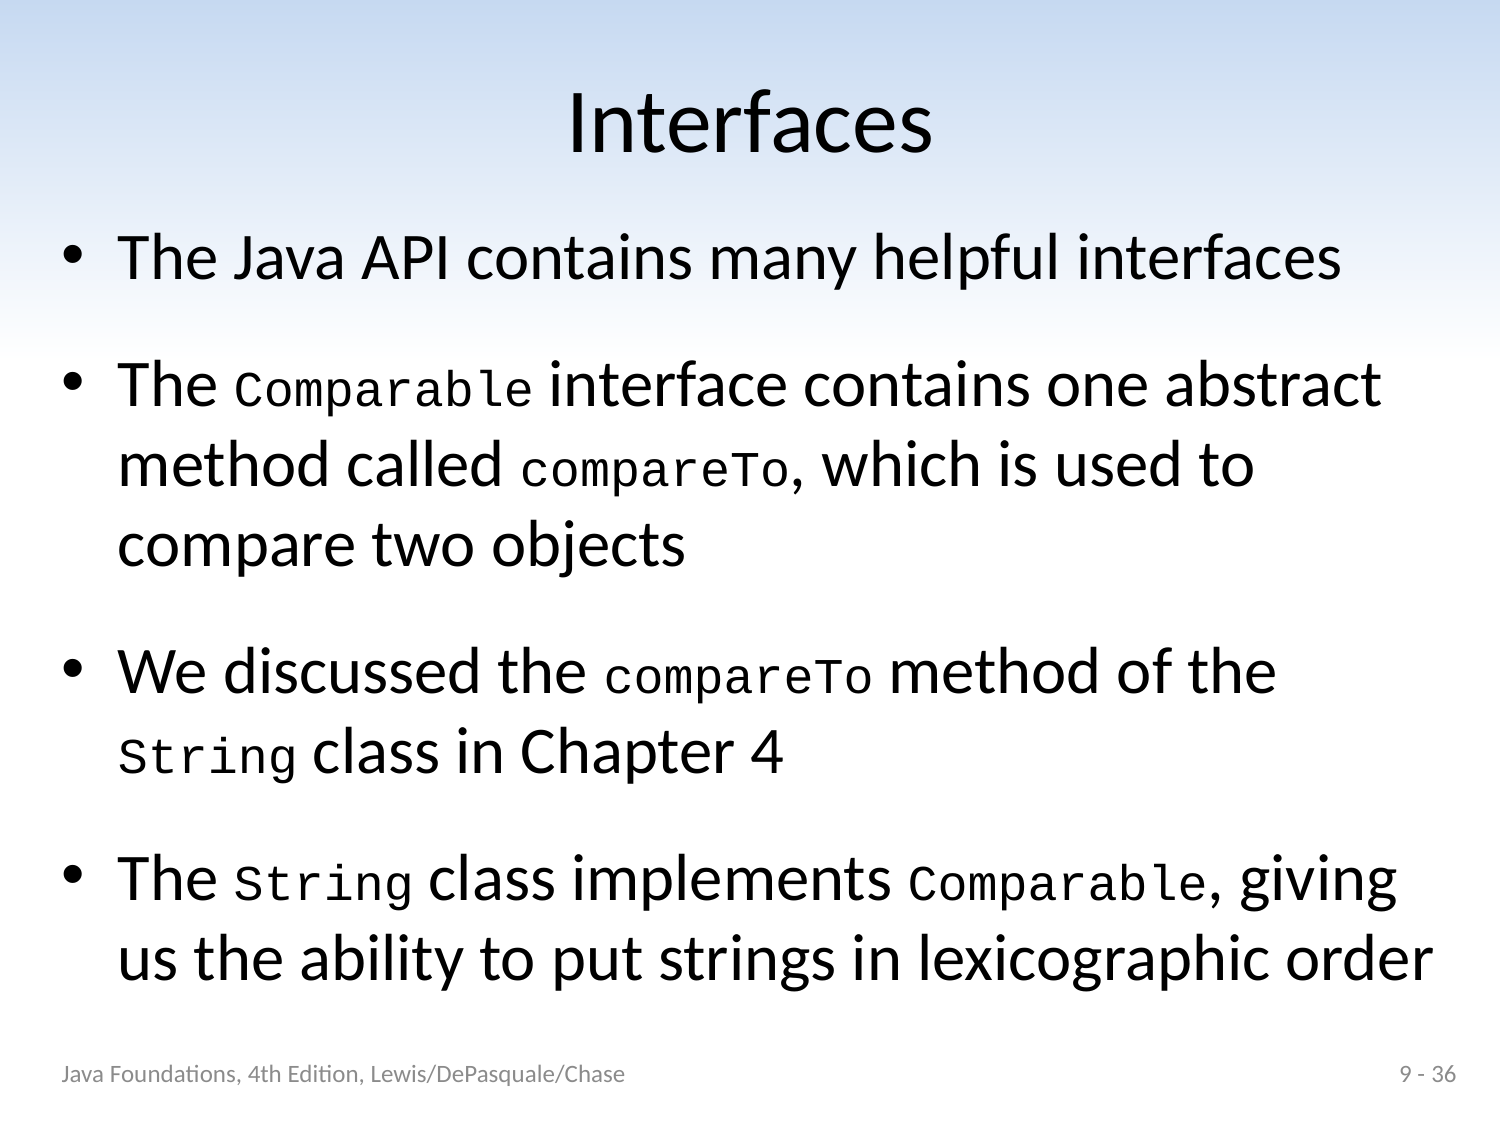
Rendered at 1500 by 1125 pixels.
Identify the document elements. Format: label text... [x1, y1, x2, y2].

list The Java API contains many helpful interfaces The Comparable interface contains one abstract method called compareTo, which is used to compare two objects We discussed the compareTo method of the String class in Chapter 4 The String class implements Comparable, giving us the ability to put strings in lexicographic order [46, 205, 1473, 1043]
slide_number 9 - 36 [1122, 1042, 1472, 1103]
title Interfaces [28, 45, 1473, 186]
footer Java Foundations, 4th Edition, Lewis/DePasquale/Chase [46, 1042, 1122, 1103]
